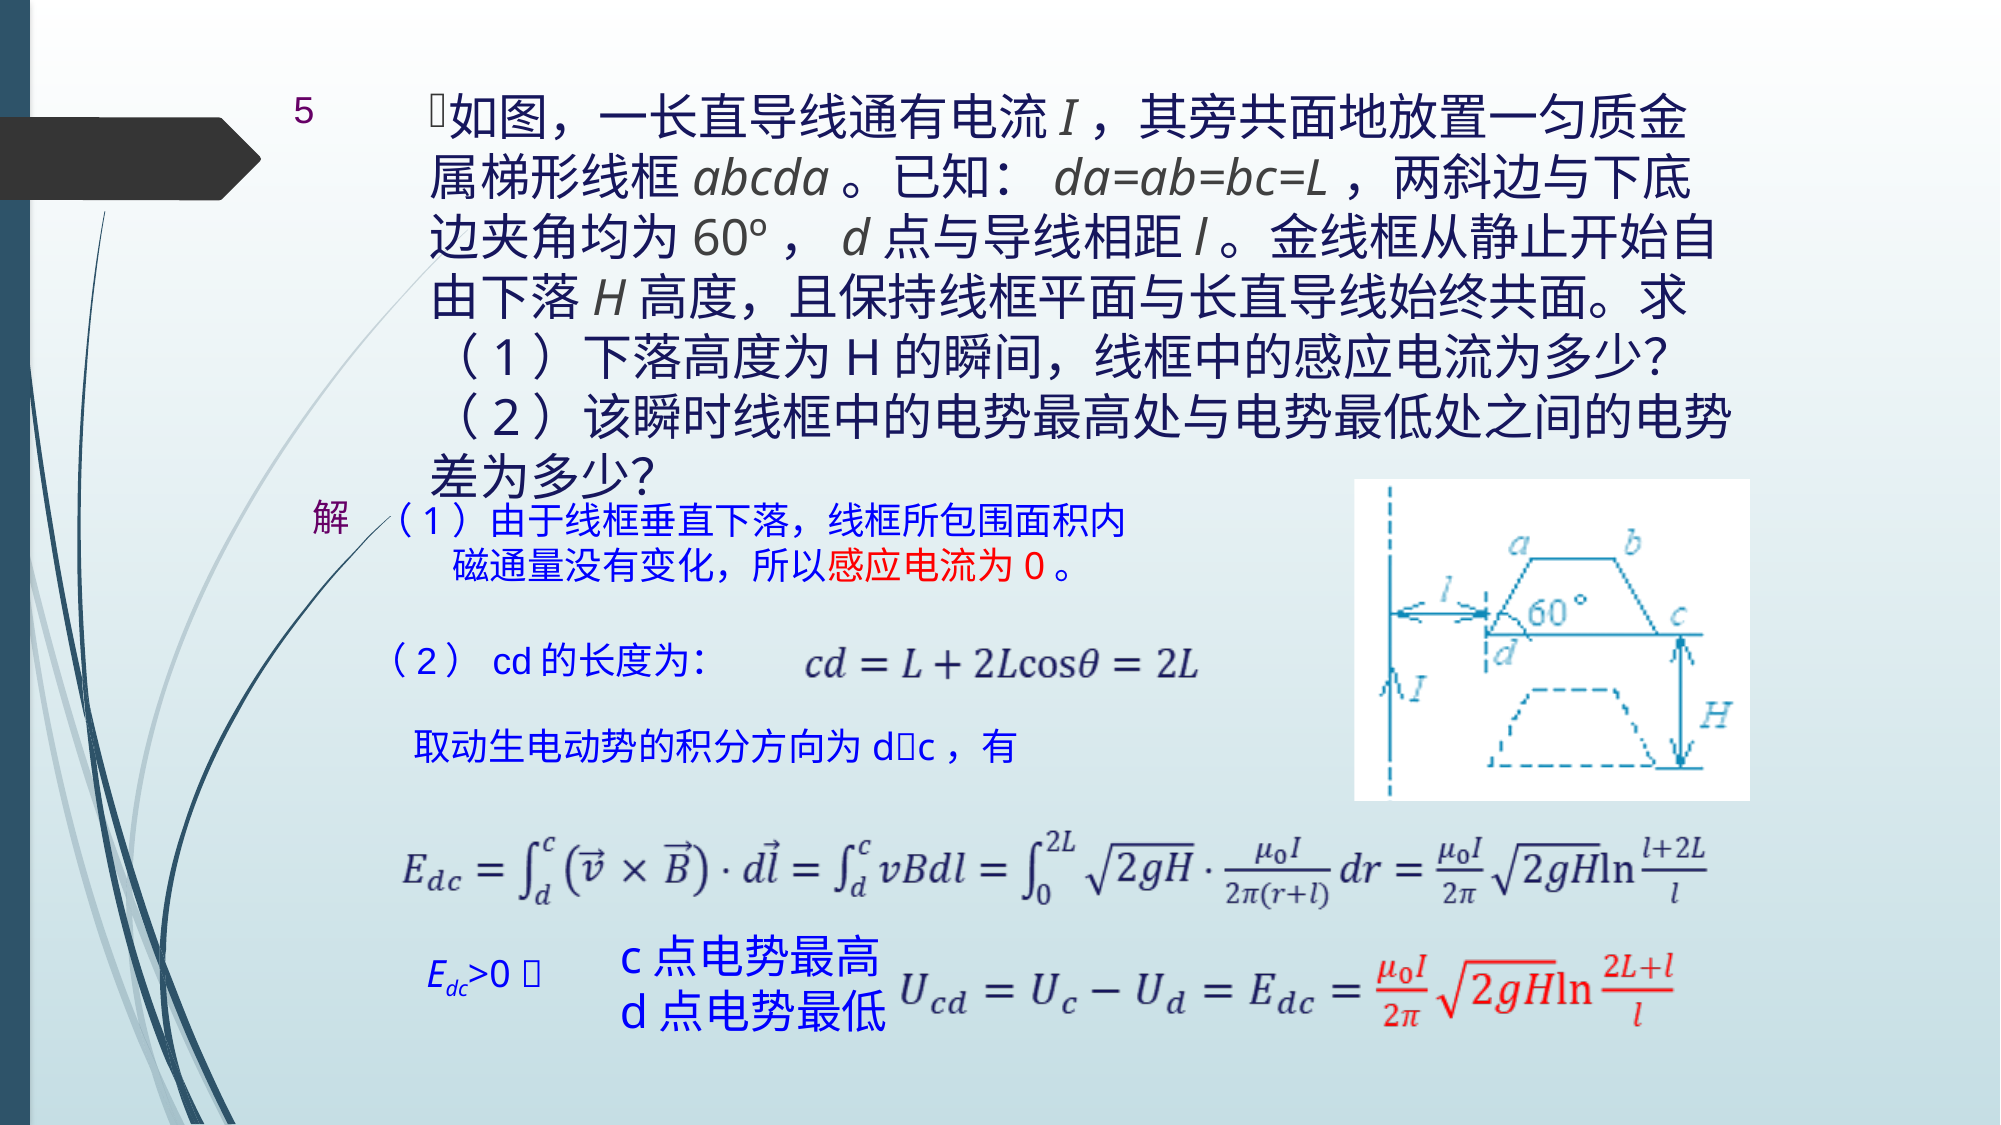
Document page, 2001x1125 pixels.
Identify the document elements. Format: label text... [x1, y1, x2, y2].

picture [784, 633, 1221, 700]
picture [386, 479, 1756, 919]
text_box c点电势最高 d点电势最低 [605, 920, 924, 1045]
picture [883, 940, 1709, 1036]
text_box （1）由于线框垂直下落，线框所包围面积内 磁通量没有变化，所以感应电流为0。 [360, 489, 415, 595]
text_box （2）cd的长度为： [354, 629, 415, 690]
text_box Edc>0  [411, 942, 559, 1009]
list 如图，一长直导线通有电流I，其旁共面地放置一匀质金属梯形线框abcda。已知：da=ab=bc=L，两斜边与下底边夹角均为60º，d点与导线相距l。金线框从静止开始自由下落H高度，且保持线框平面与长直导线始终共面。求（1）下落高度为H的瞬间，线框中的感应电流为多少？（2）该瞬时线框中的电势最高处与电势最低处之间的电势差为多少？ [415, 78, 1750, 731]
text_box 解 [297, 486, 365, 547]
text_box 5 [278, 78, 329, 138]
text_box 取动生电动势的积分方向为dc，有 [398, 715, 1285, 776]
